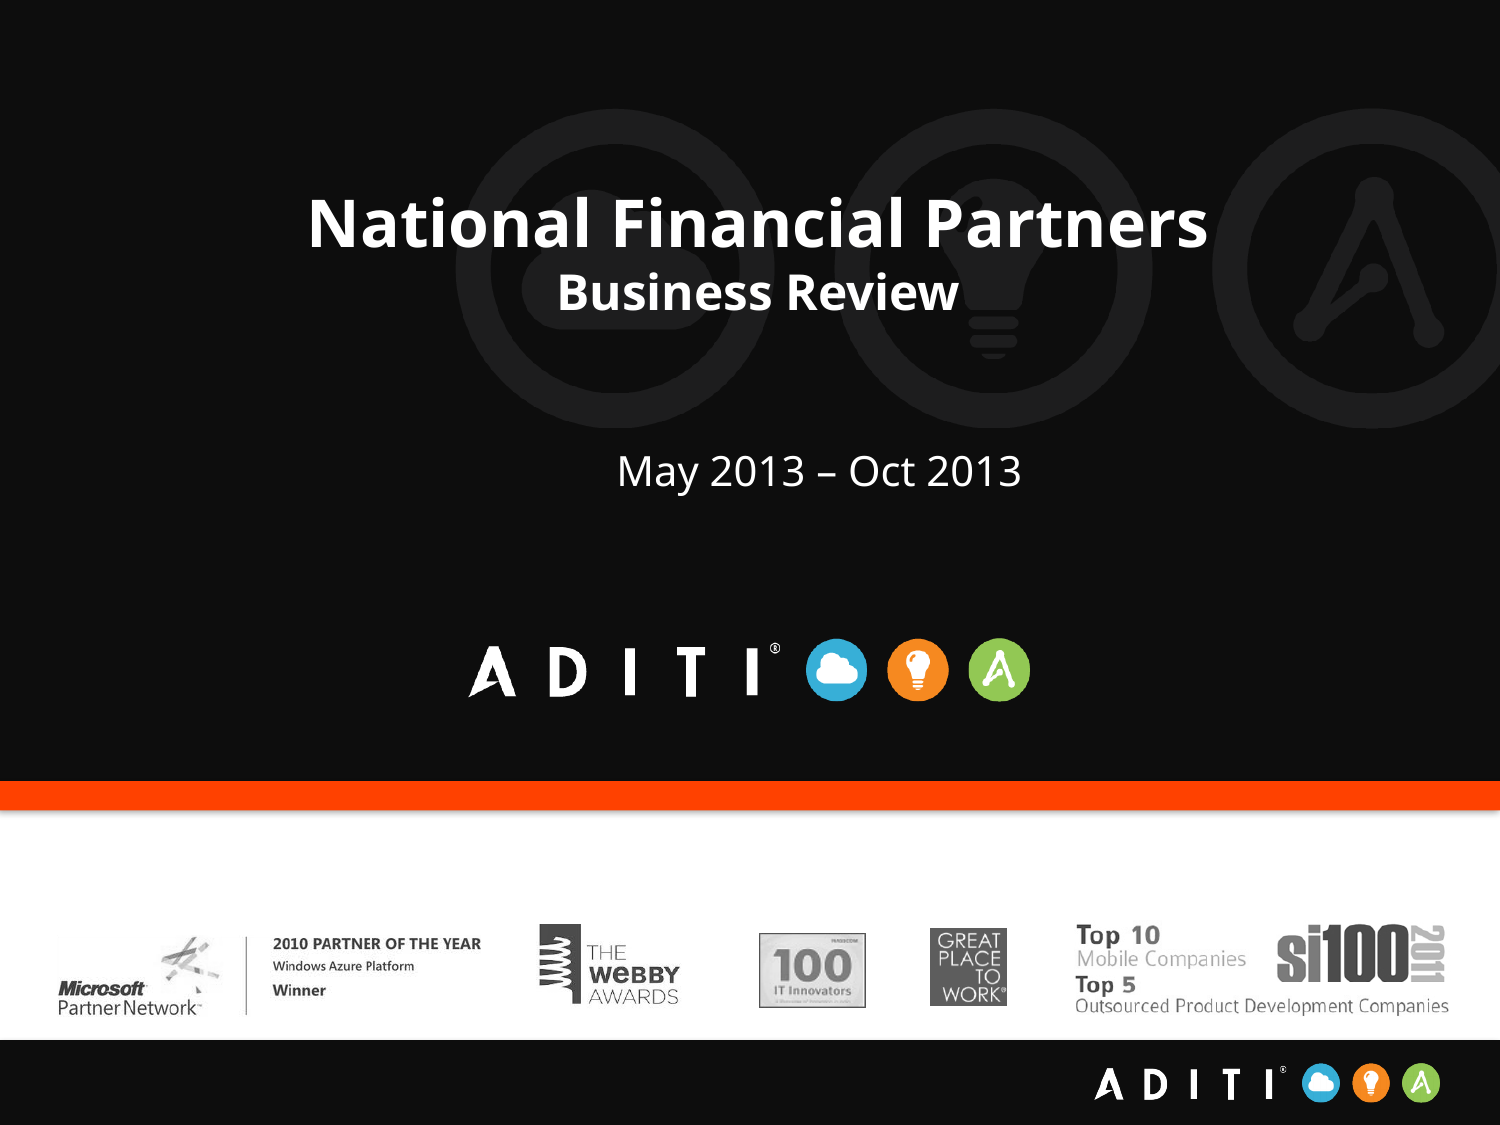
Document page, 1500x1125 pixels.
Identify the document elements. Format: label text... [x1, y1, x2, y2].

picture [468, 638, 1030, 702]
picture [455, 108, 1500, 429]
subtitle May 2013 – Oct 2013 [243, 437, 1038, 532]
picture [1094, 1063, 1440, 1103]
title National Financial Partners Business Review [291, 164, 1225, 328]
